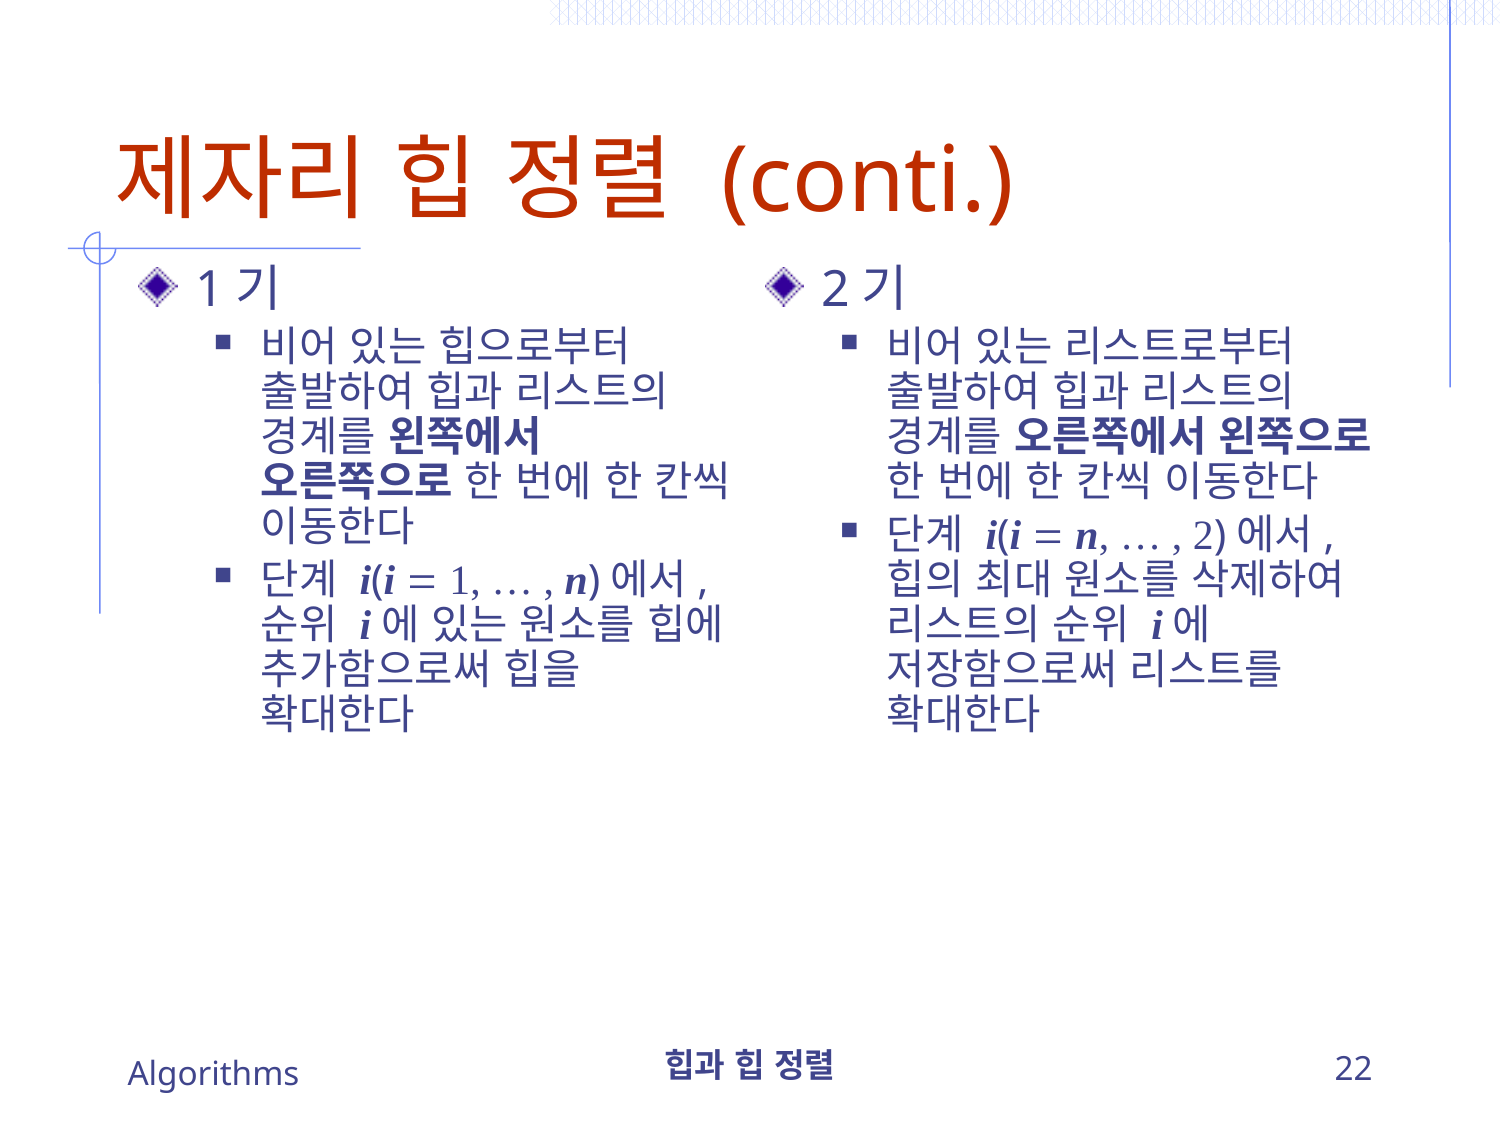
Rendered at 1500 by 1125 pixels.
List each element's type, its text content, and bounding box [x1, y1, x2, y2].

slide_number Algorithms [112, 1024, 469, 1101]
slide_number 22 [1074, 1024, 1388, 1101]
footer 힙과 힙 정렬 [512, 1024, 988, 1101]
text_box 2기 비어 있는 리스트로부터 출발하여 힙과 리스트의 경계를 오른쪽에서 왼쪽으로 한 번에 한 칸씩 이동한다 단계 i(i  n, … , 2)에서, 힙의 최대 원소를 삭제하여 리스트의 순위 i에 저장함으로써 리스트를 확대한다 [750, 255, 1388, 1000]
picture [765, 267, 804, 307]
picture [138, 267, 178, 307]
text_box 1기 비어 있는 힙으로부터 출발하여 힙과 리스트의 경계를 왼쪽에서 오른쪽으로 한 번에 한 칸씩 이동한다 단계 i(i  1, … , n)에서, 순위 i에 있는 원소를 힙에 추가함으로써 힙을 확대한다 [123, 255, 750, 1000]
title 제자리 힙 정렬 (conti.) [99, 49, 1152, 238]
